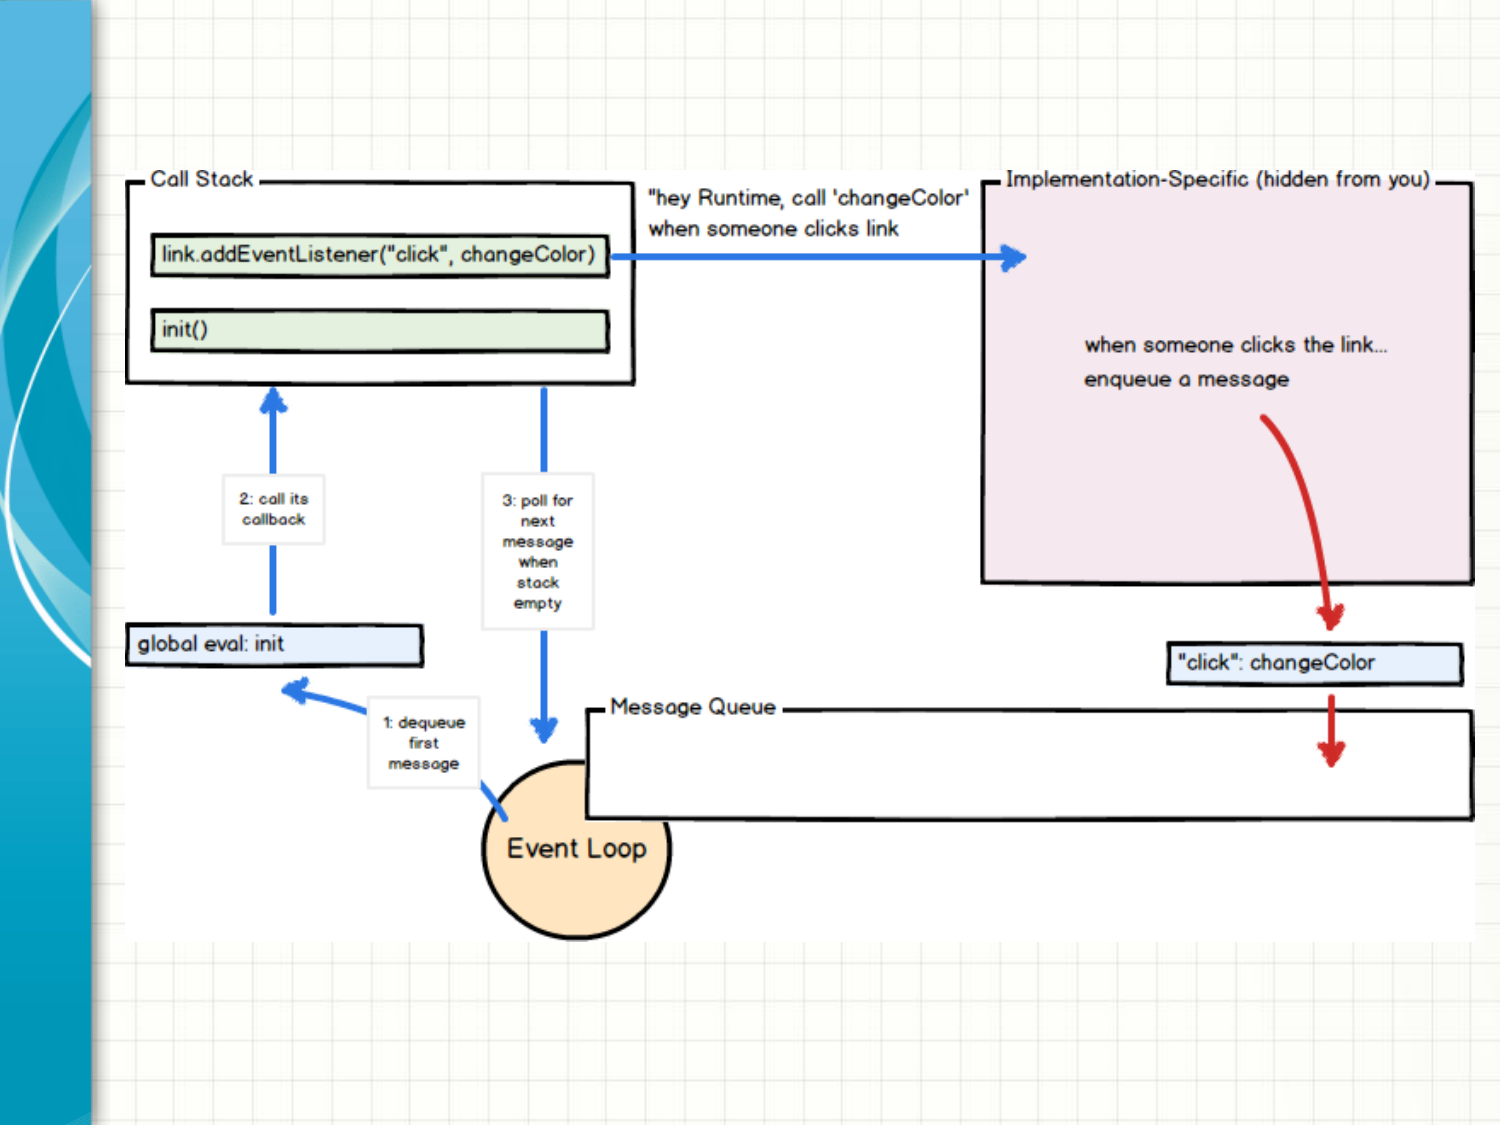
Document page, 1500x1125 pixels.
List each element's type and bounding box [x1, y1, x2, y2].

list [124, 24, 1476, 1088]
picture [0, 0, 1500, 1125]
